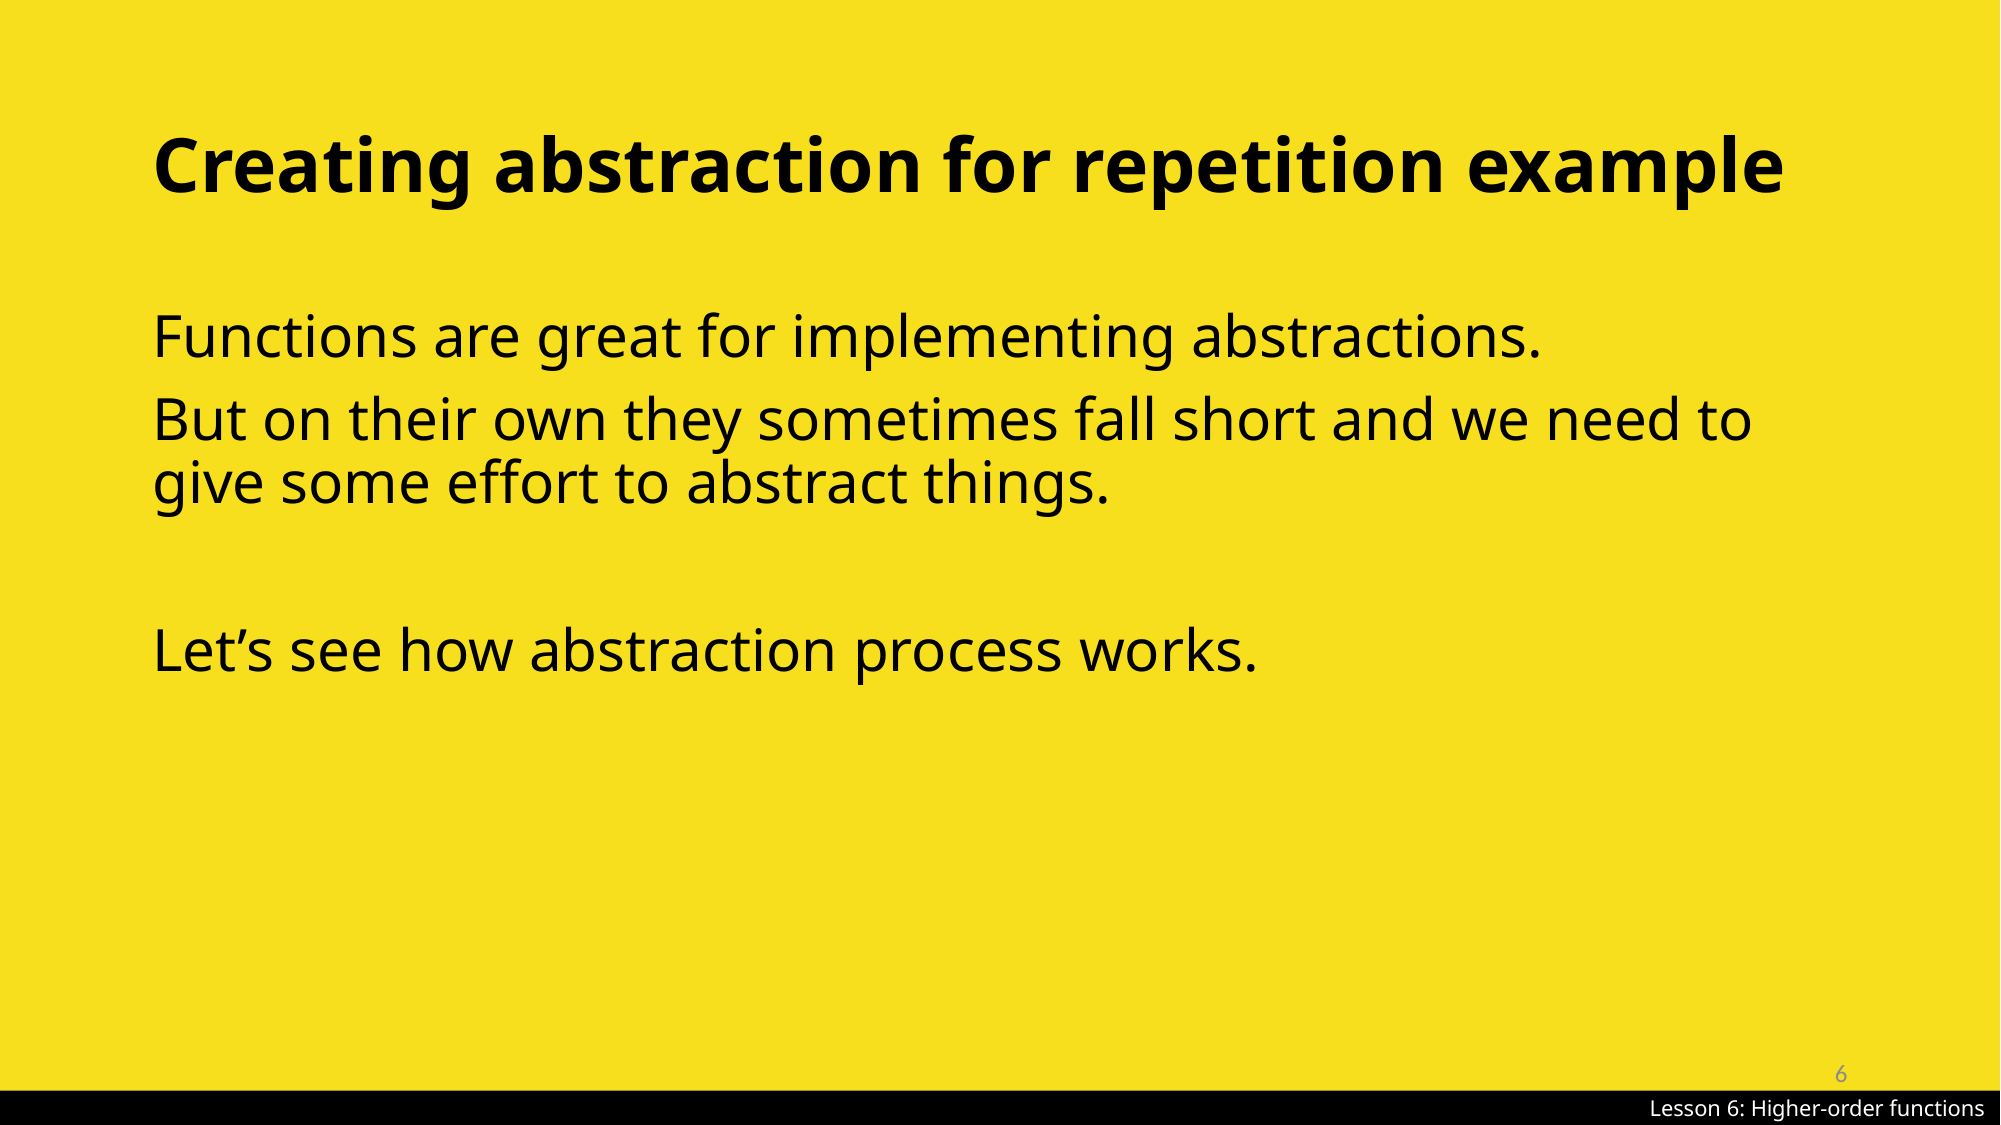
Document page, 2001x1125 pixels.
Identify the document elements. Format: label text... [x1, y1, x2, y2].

title Creating abstraction for repetition example [137, 59, 1863, 278]
list Functions are great for implementing abstractions. But on their own they sometimes fall short and we need to give some effort to abstract things. Let’s see how abstraction process works. [137, 299, 1863, 1014]
slide_number 6 [1412, 1042, 1863, 1086]
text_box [0, 1086, 2000, 1125]
